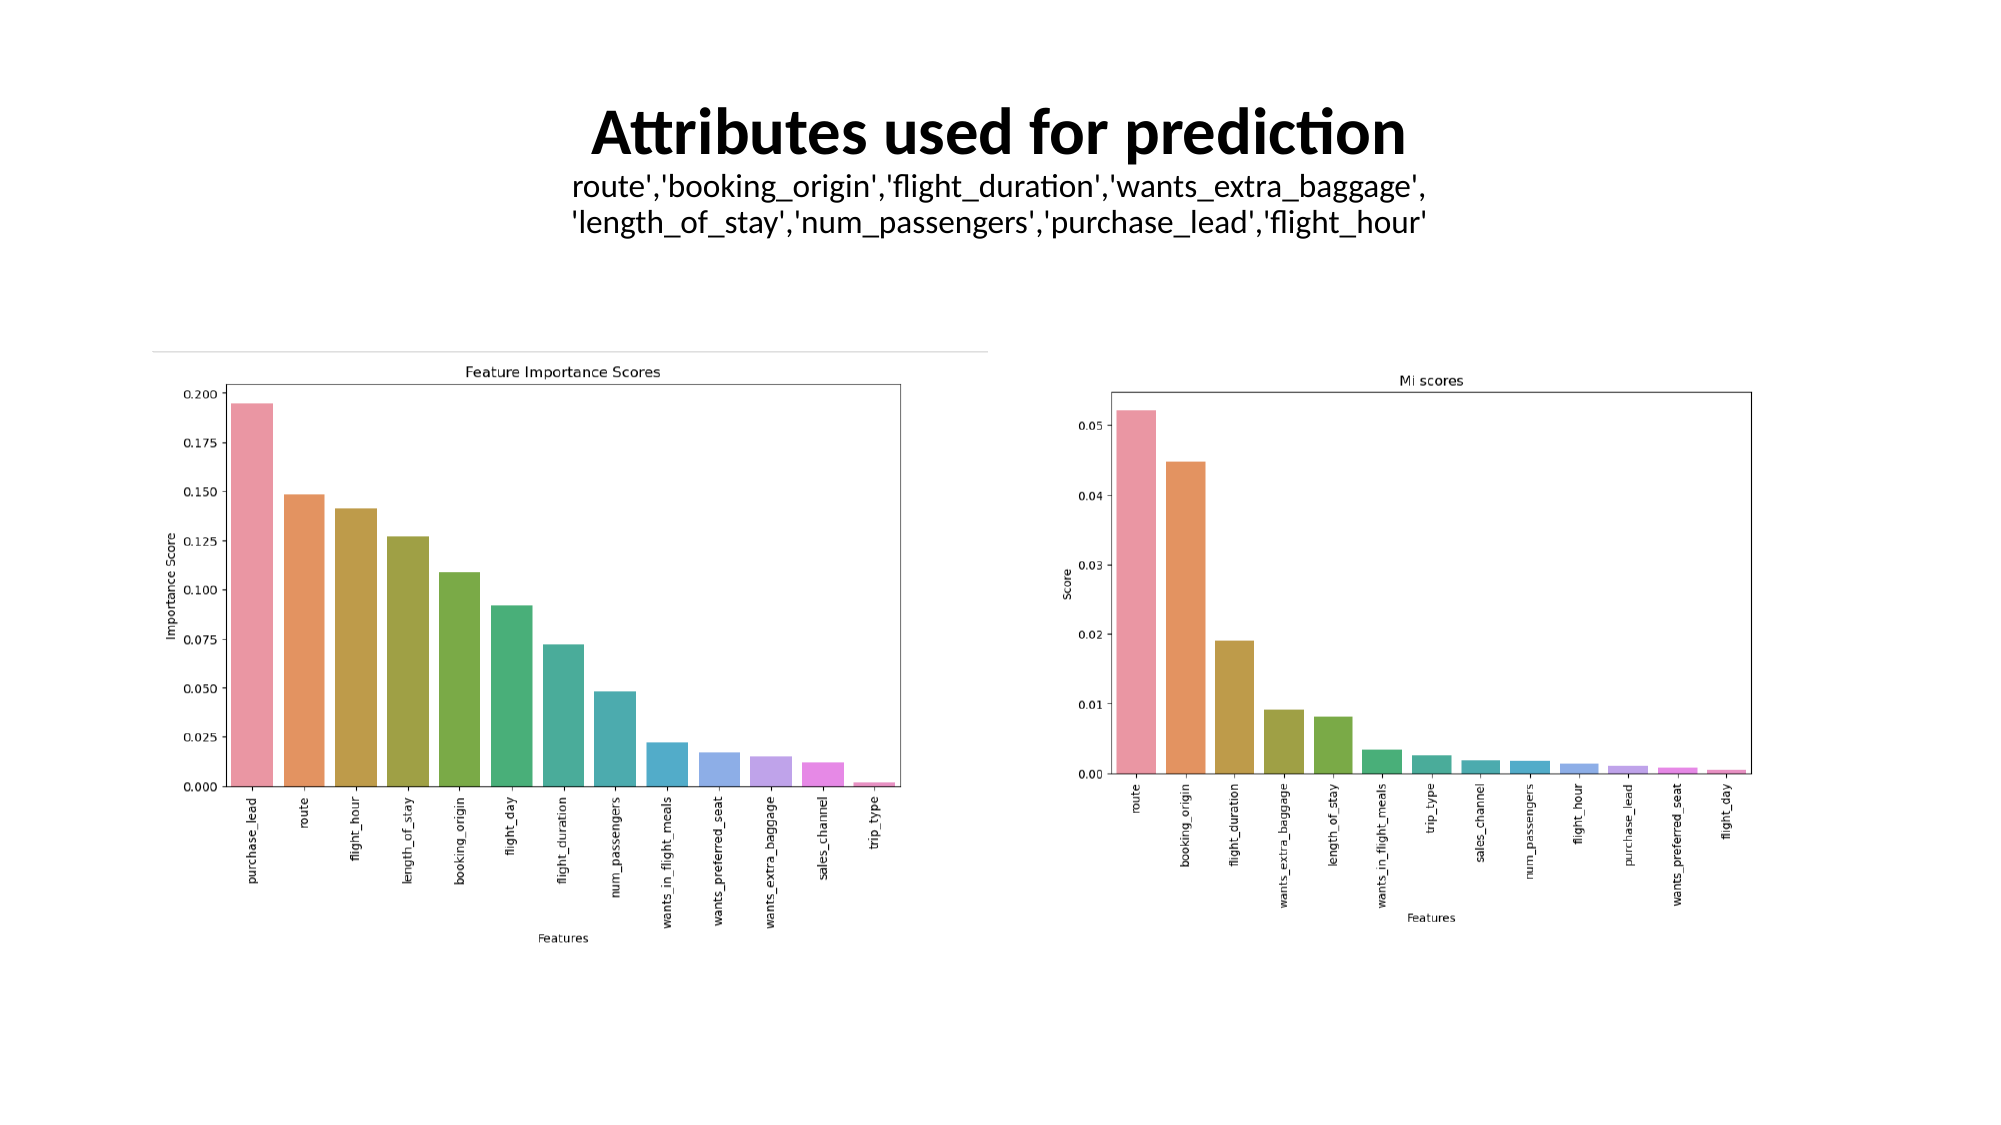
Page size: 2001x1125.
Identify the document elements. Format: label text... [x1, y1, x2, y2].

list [137, 351, 988, 962]
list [1012, 373, 1863, 940]
title Attributes used for prediction route','booking_origin','flight_duration','wants_extra_baggage', 'length_of_stay','num_passengers','purchase_lead','flight_hour' [137, 59, 1863, 278]
